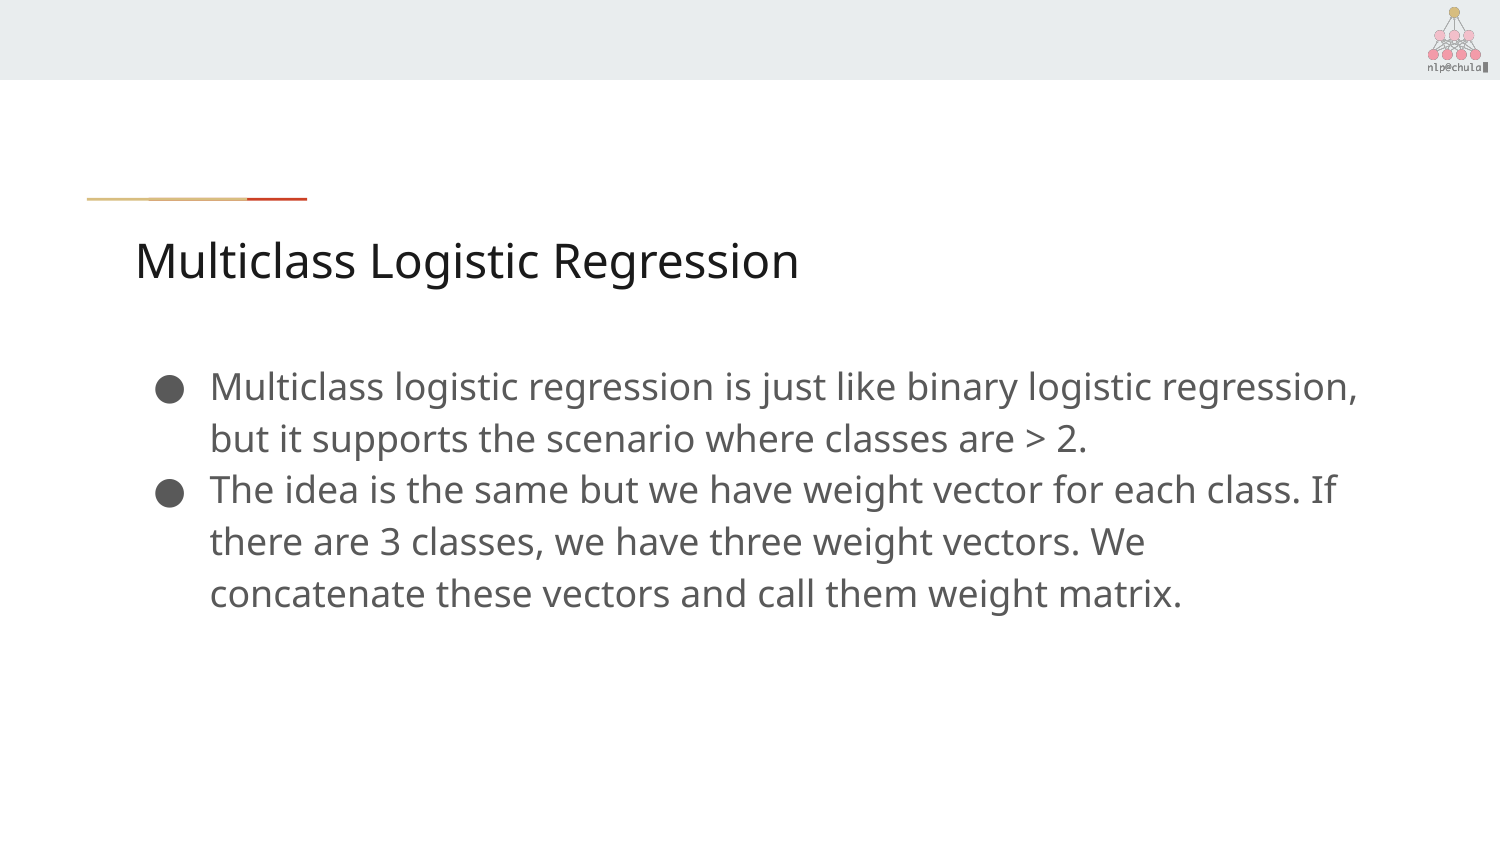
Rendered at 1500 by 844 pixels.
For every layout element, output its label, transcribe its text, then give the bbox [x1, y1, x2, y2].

list Multiclass logistic regression is just like binary logistic regression, but it supports the scenario where classes are > 2. The idea is the same but we have weight vector for each class. If there are 3 classes, we have three weight vectors. We concatenate these vectors and call them weight matrix. [119, 341, 1381, 755]
title Multiclass Logistic Regression [119, 216, 1381, 305]
picture [1428, 7, 1488, 73]
